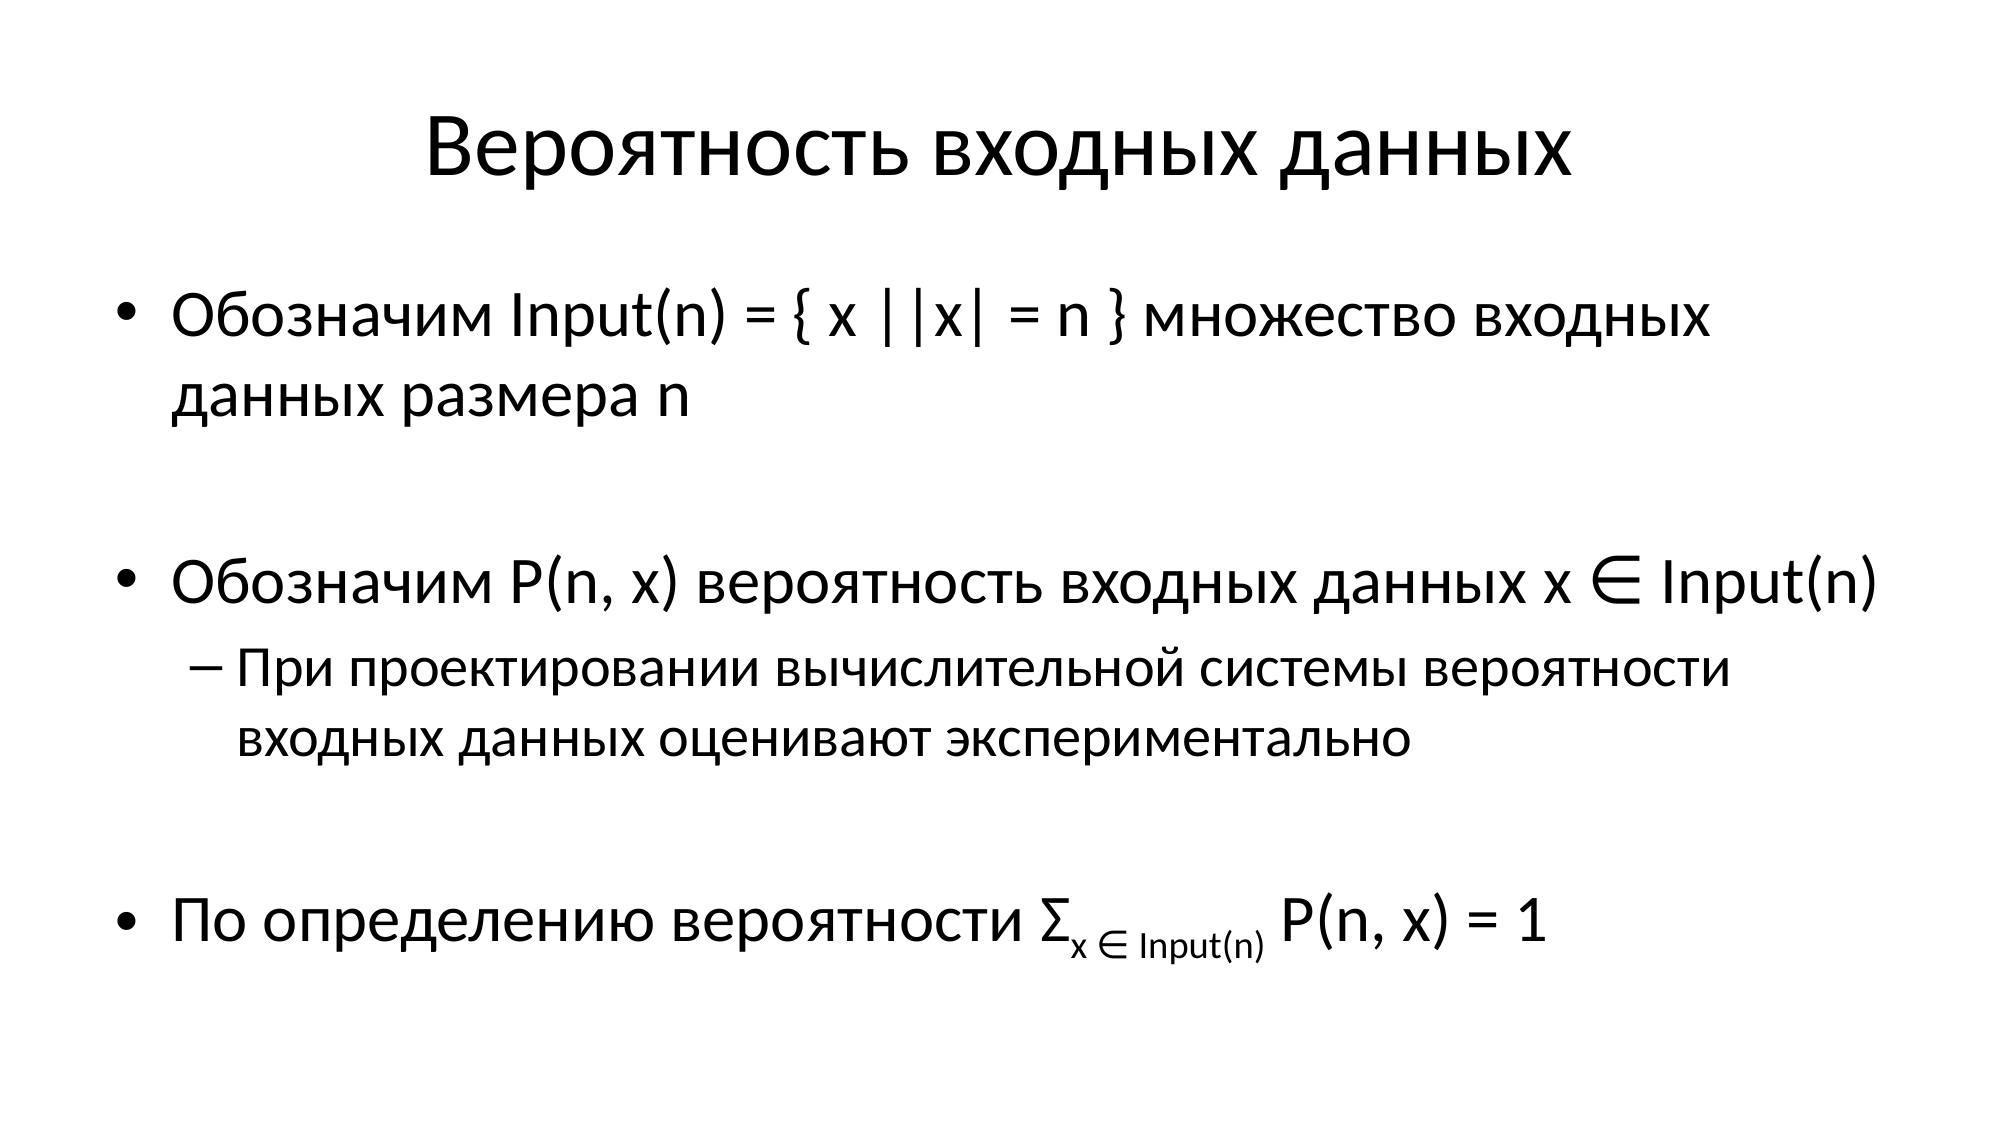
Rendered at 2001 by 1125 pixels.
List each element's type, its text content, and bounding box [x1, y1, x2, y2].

title Вероятность входных данных [99, 45, 1900, 233]
list Обозначим Input(n) = { x ||x| = n } множество входных данных размера n Обозначим P(n, x) вероятность входных данных x ∈ Input(n) При проектировании вычислительной системы вероятности входных данных оценивают экспериментально По определению вероятности Σx ∈ Input(n) P(n, x) = 1 [99, 262, 1900, 1005]
